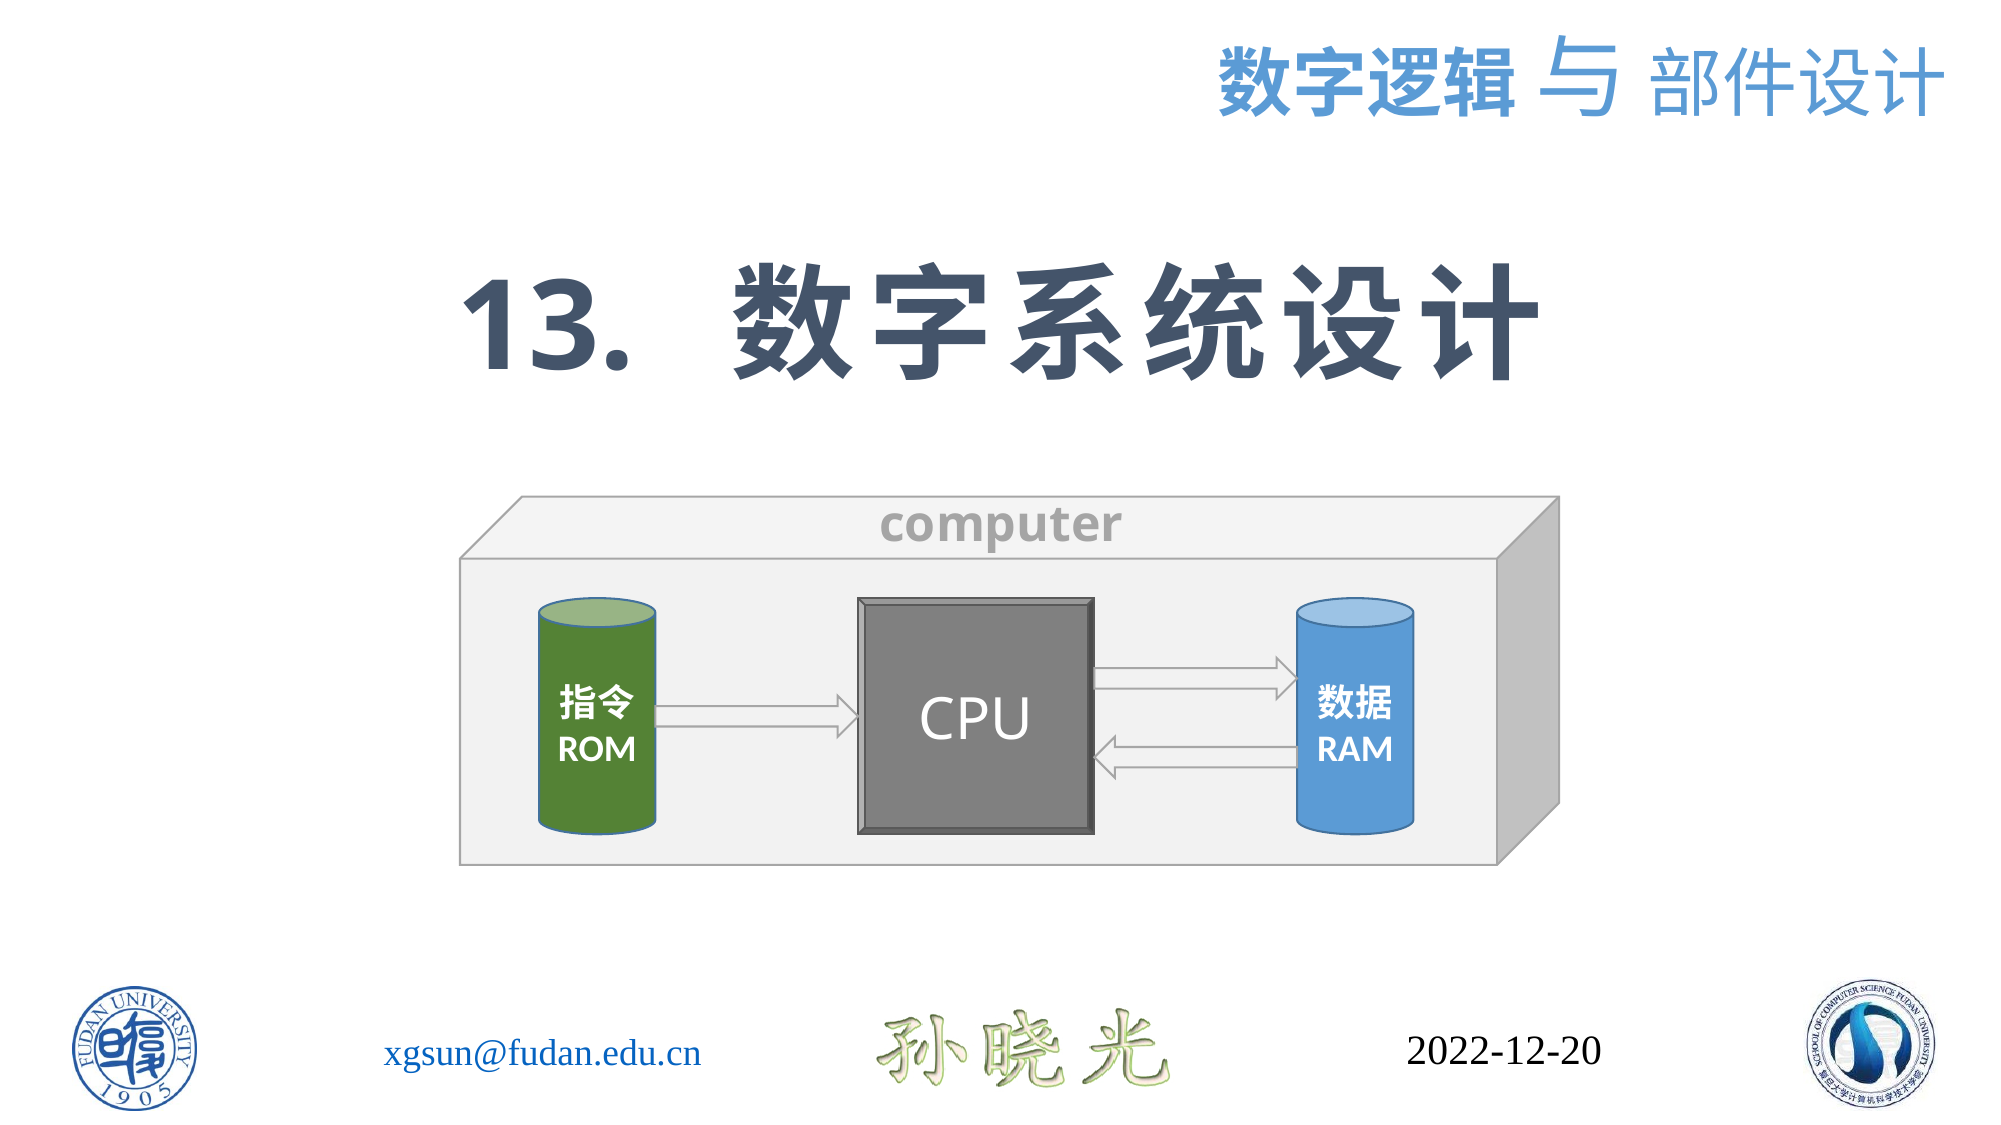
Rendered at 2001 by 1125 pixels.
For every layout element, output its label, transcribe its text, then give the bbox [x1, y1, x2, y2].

picture [1803, 977, 1938, 1111]
picture [72, 986, 197, 1111]
picture [870, 1002, 1178, 1092]
text_box xgsun@fudan.edu.cn [363, 1012, 717, 1081]
text_box computer [864, 484, 1139, 560]
title 13. 数字系统设计 [0, 209, 2000, 385]
text_box [458, 495, 1561, 866]
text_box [1139, 498, 1555, 557]
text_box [465, 498, 864, 557]
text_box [539, 598, 1414, 835]
text_box 2022-12-20 [1389, 1015, 1620, 1081]
text_box 数字逻辑 与 部件设计 [1167, 10, 1998, 136]
